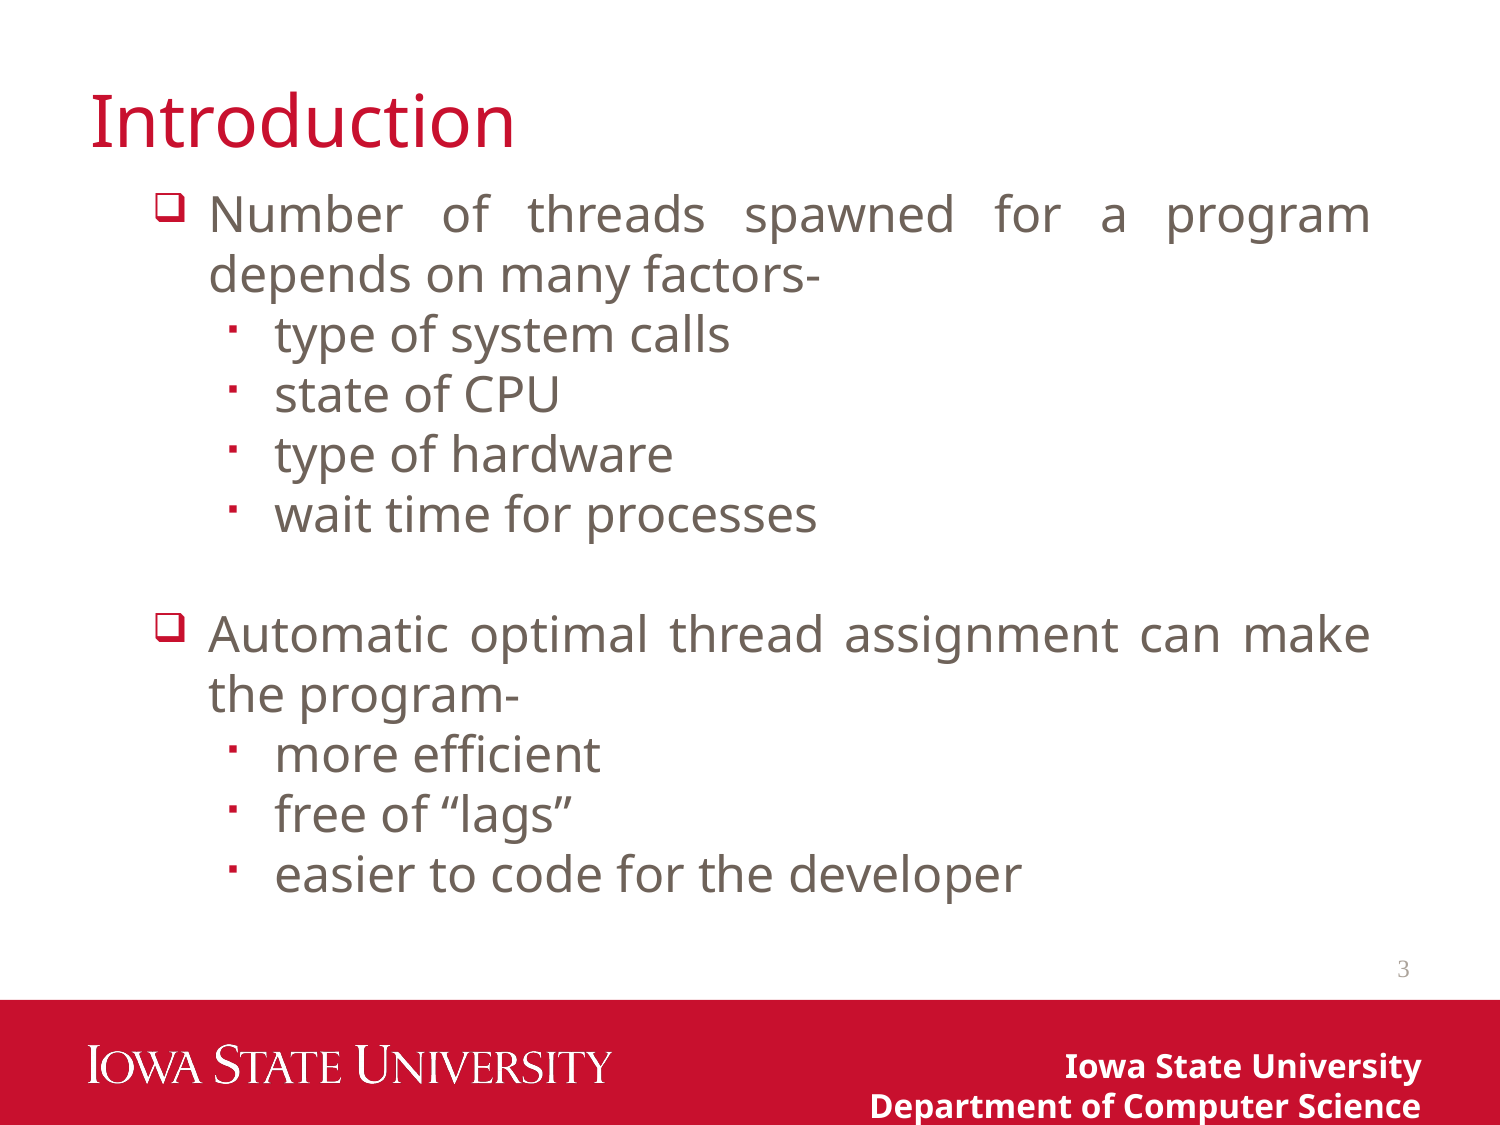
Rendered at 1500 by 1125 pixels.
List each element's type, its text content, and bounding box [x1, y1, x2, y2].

slide_number 3 [1074, 937, 1425, 998]
title Introduction [74, 24, 1351, 213]
text_box Iowa State University Department of Computer Science [672, 1037, 1438, 1100]
picture [87, 1044, 613, 1088]
list Number of threads spawned for a program depends on many factors- type of system calls state of CPU type of hardware wait time for processes Automatic optimal thread assignment can make the program- more efficient free of “lags” easier to code for the developer [137, 174, 1388, 998]
